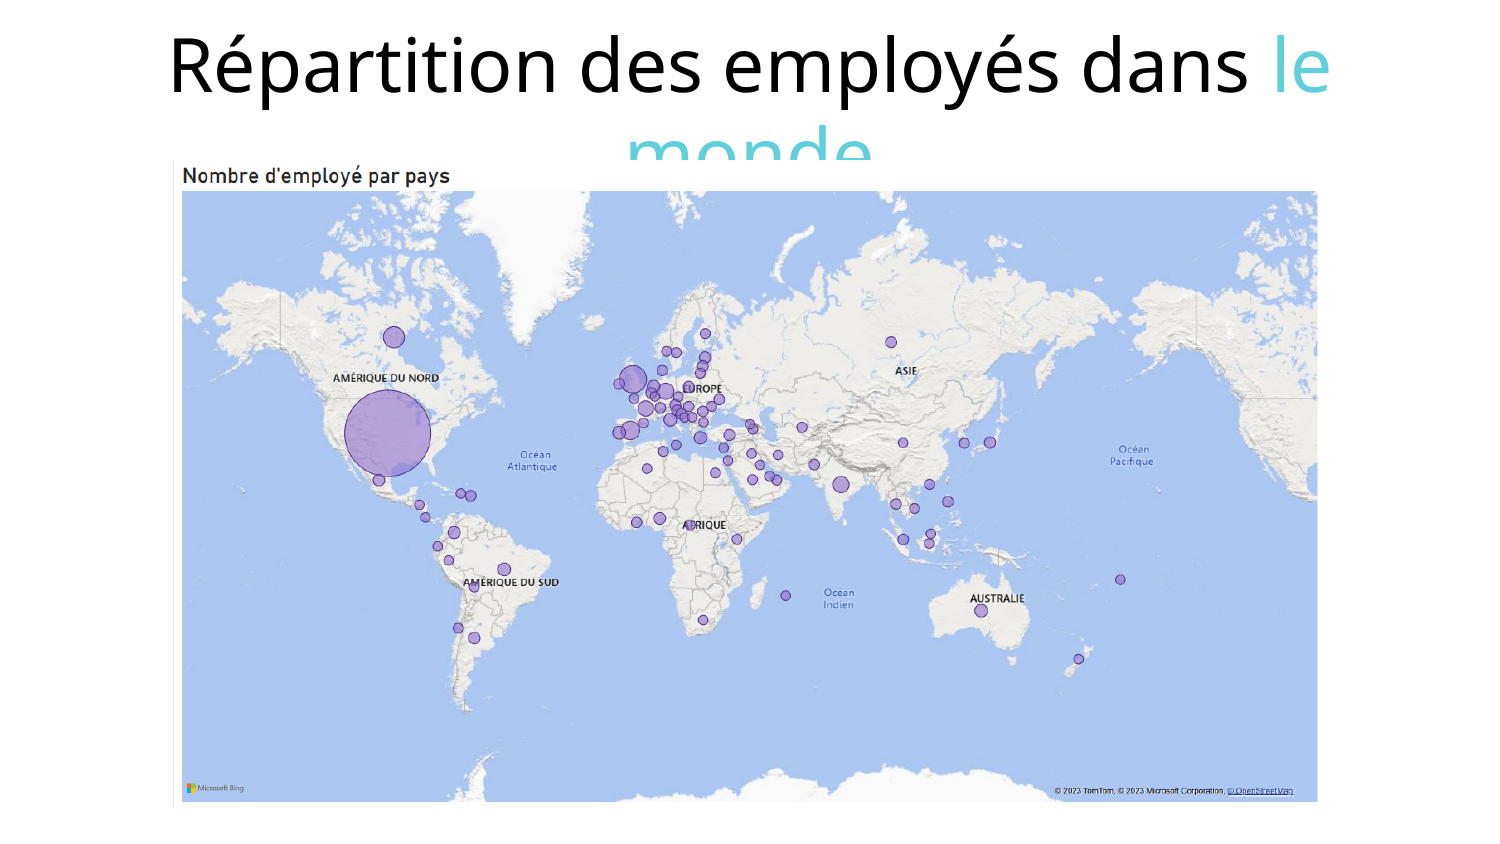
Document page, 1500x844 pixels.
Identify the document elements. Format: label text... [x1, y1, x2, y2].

title Répartition des employés dans le monde [75, 67, 1425, 147]
picture [172, 160, 1328, 809]
